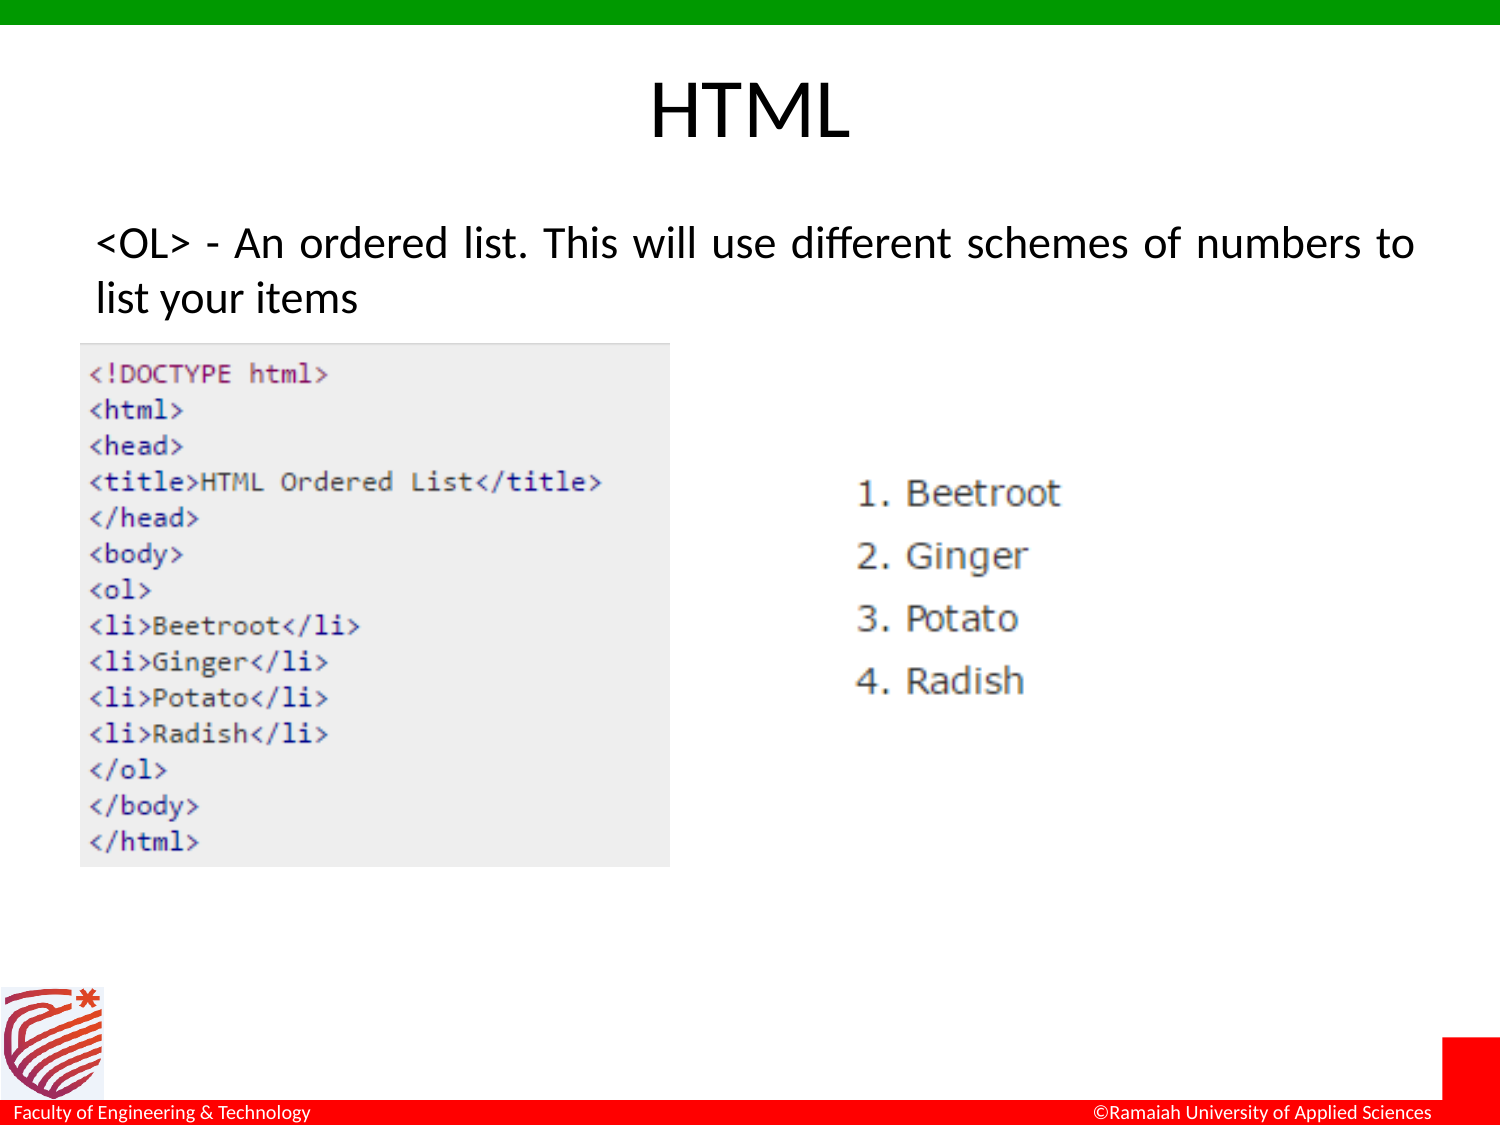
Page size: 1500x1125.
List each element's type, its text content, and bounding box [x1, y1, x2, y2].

list <OL> - An ordered list. This will use different schemes of numbers to list your items [80, 204, 1431, 1024]
title HTML [75, 45, 1425, 233]
picture [830, 446, 1202, 748]
picture [1, 987, 104, 1100]
picture [80, 342, 670, 867]
